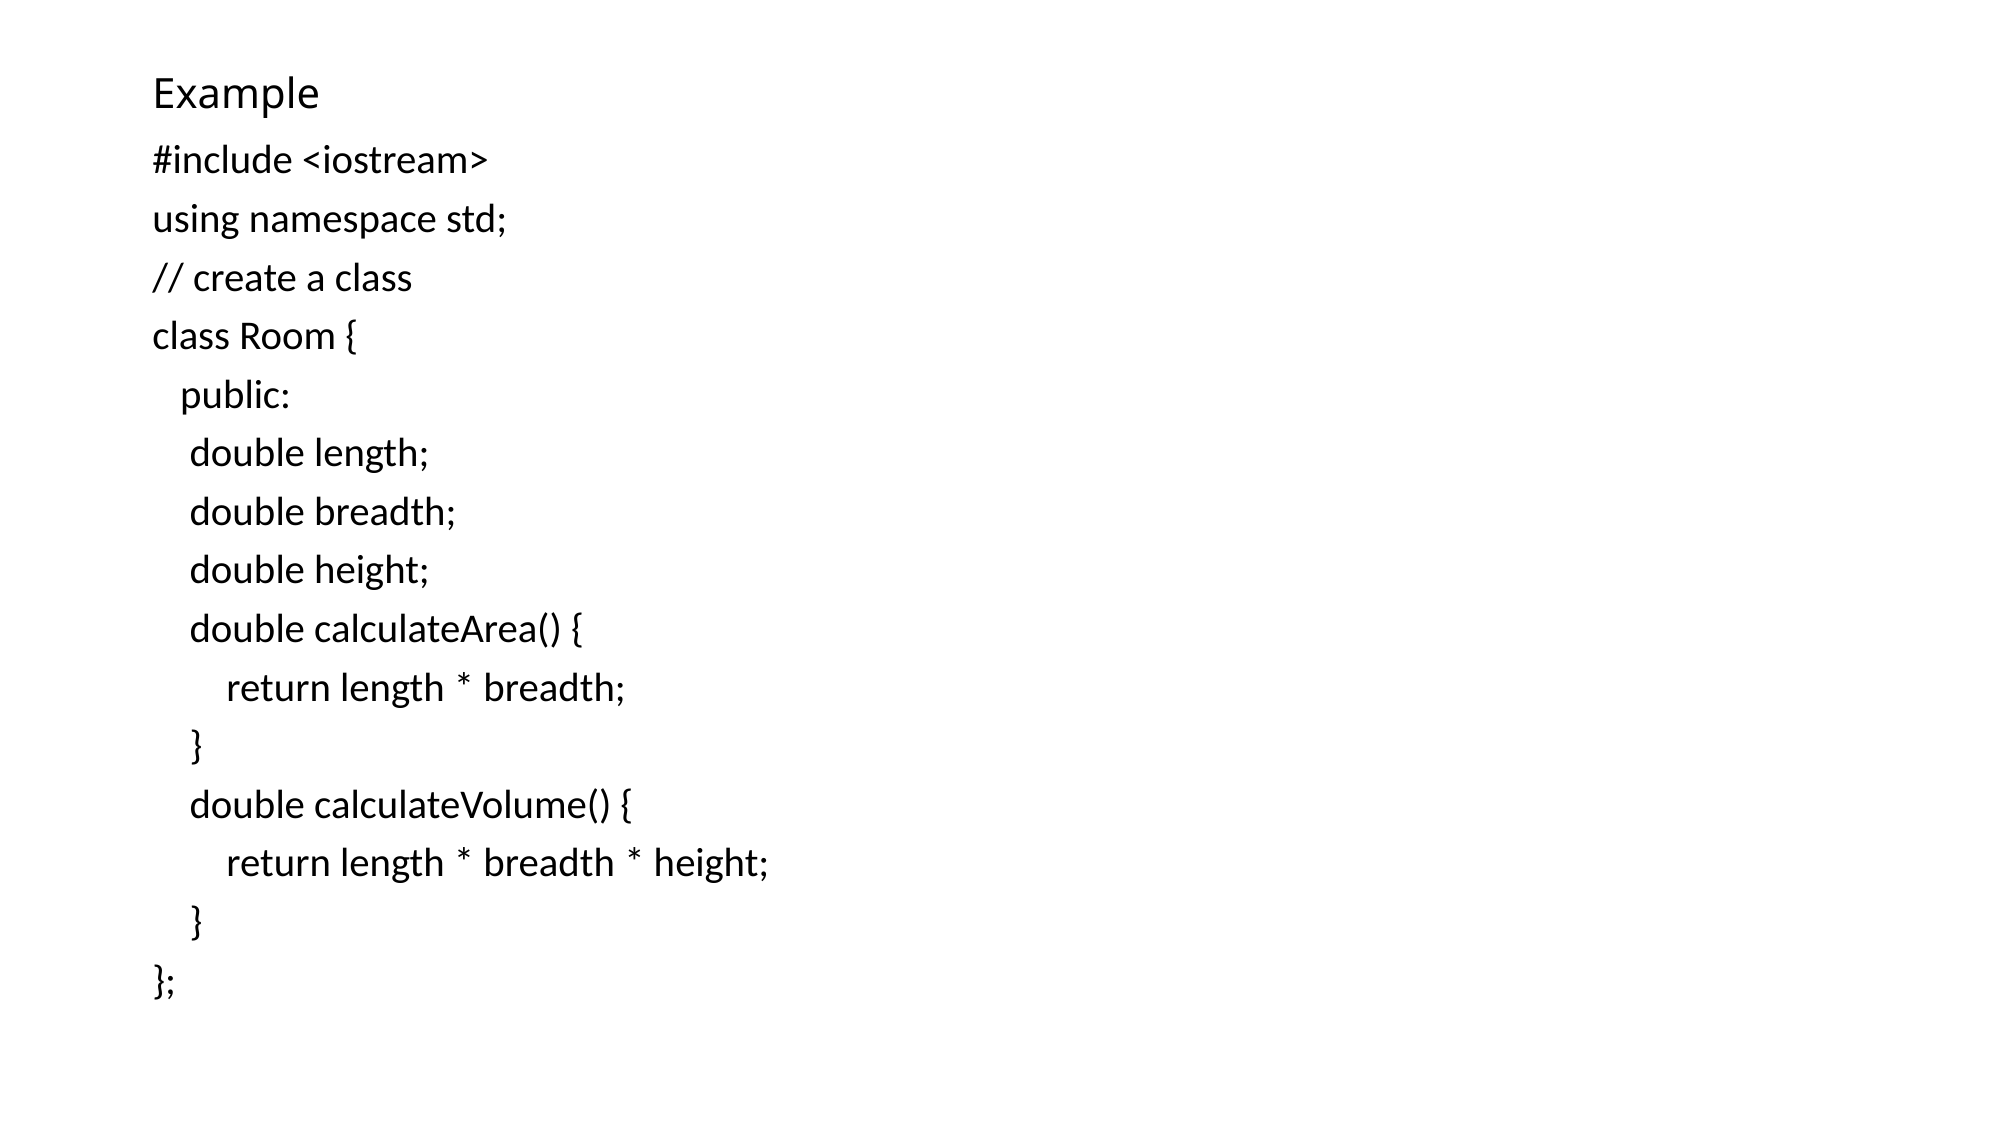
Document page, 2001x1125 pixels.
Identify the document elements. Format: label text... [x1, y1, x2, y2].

title Example [137, 59, 1863, 131]
list #include <iostream> using namespace std; // create a class class Room { public: double length; double breadth; double height; double calculateArea() { return length * breadth; } double calculateVolume() { return length * breadth * height; } }; [137, 131, 1863, 1014]
